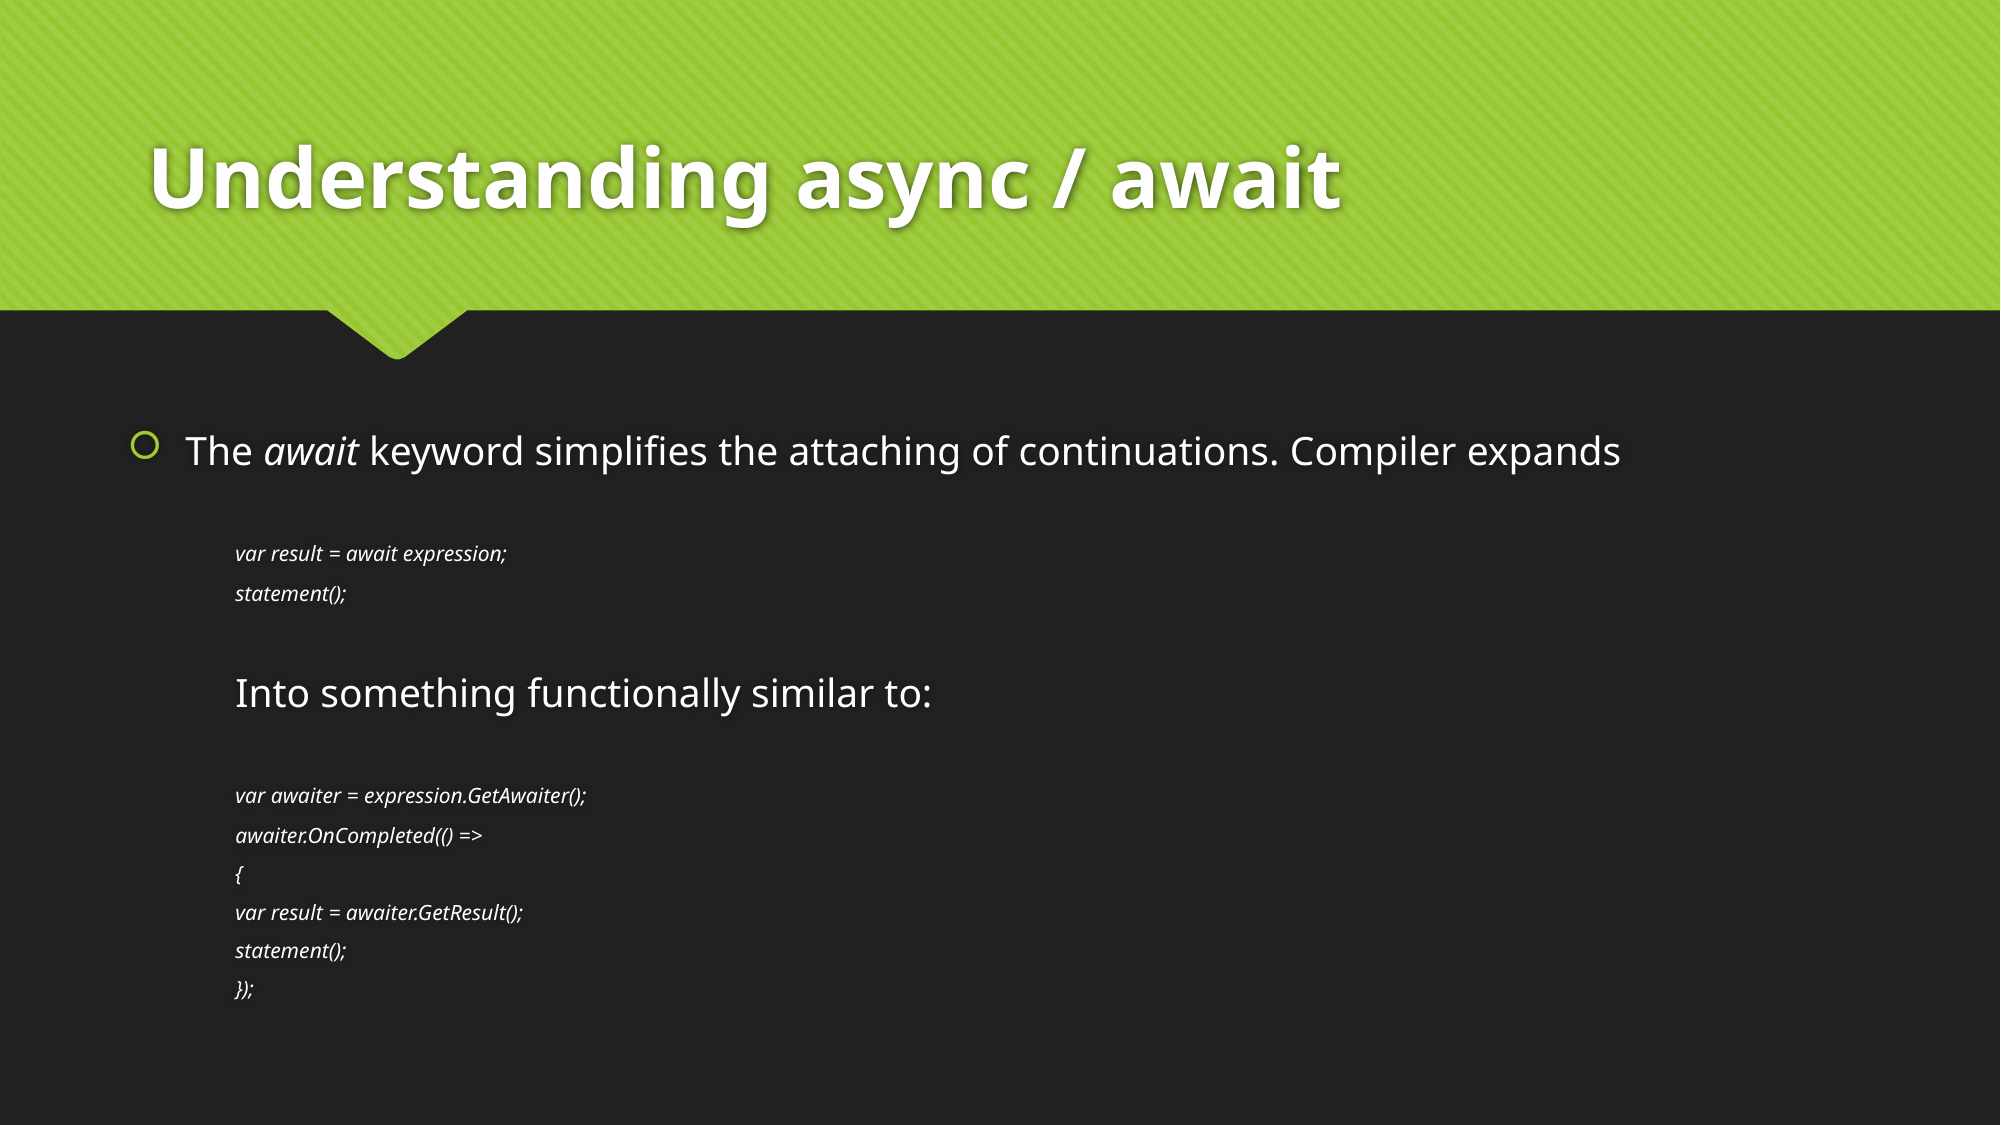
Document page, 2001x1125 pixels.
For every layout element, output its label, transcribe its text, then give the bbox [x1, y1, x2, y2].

list The await keyword simplifies the attaching of continuations. Compiler expands var result = await expression; statement(); Into something functionally similar to: var awaiter = expression.GetAwaiter(); awaiter.OnCompleted(() => { var result = awaiter.GetResult(); statement(); }); [112, 419, 1844, 1016]
title Understanding async / await [132, 73, 1868, 233]
